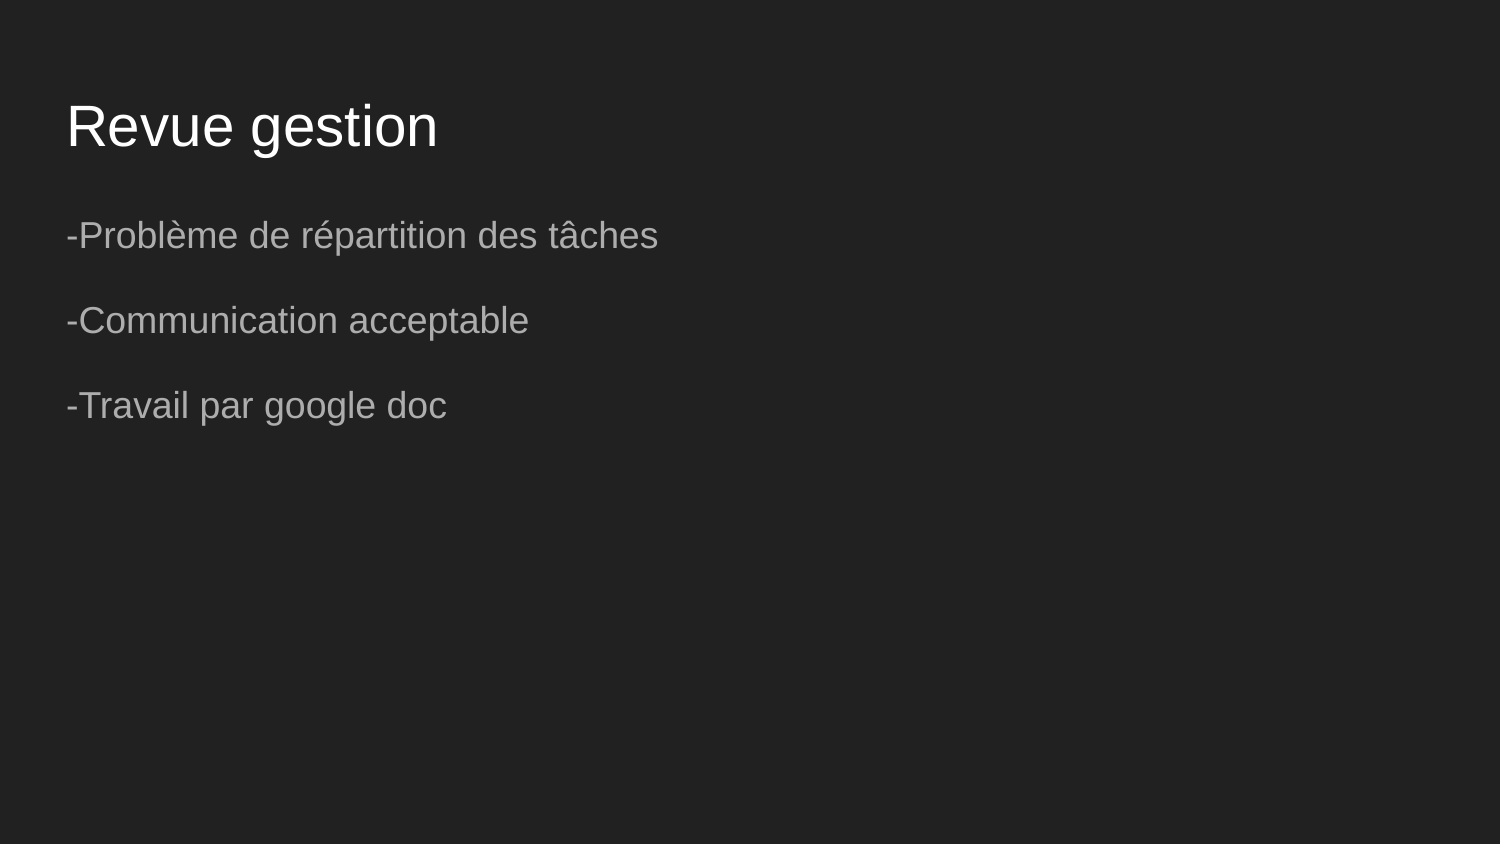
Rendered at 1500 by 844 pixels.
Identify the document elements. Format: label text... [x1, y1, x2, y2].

list -Problème de répartition des tâches -Communication acceptable -Travail par google doc [51, 189, 1449, 750]
title Revue gestion [51, 72, 1449, 167]
